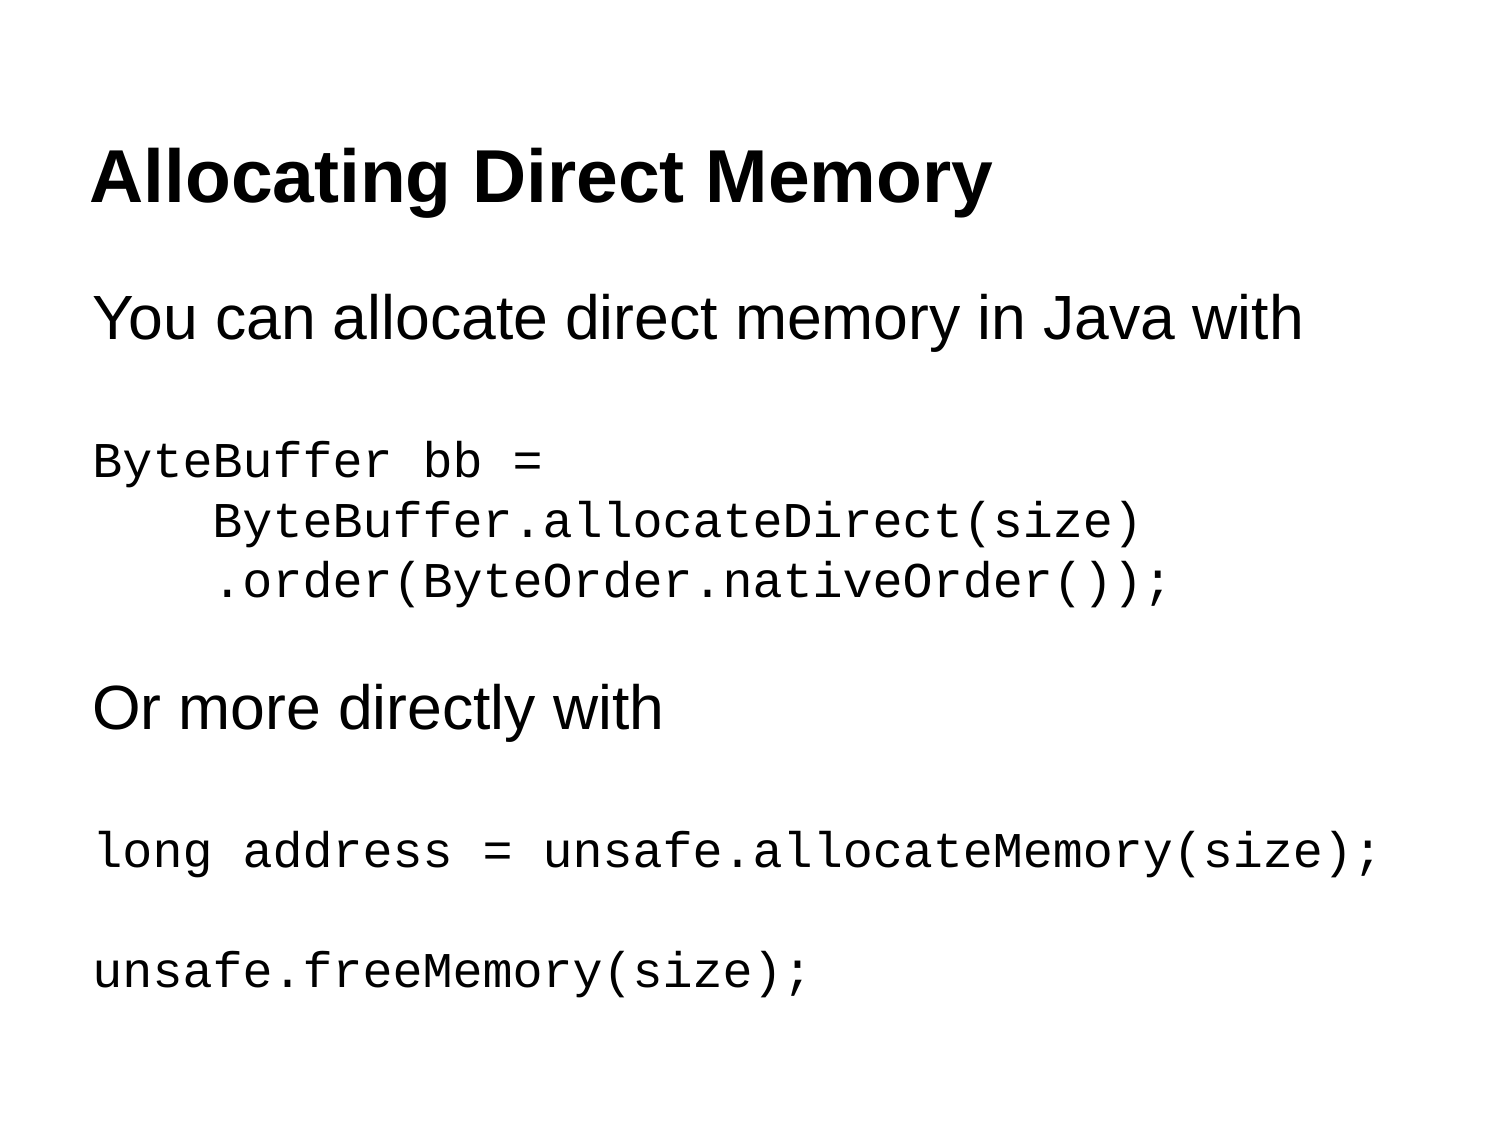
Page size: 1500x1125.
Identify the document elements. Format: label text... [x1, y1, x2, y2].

text_box You can allocate direct memory in Java with ByteBuffer bb = ByteBuffer.allocateDirect(size) .order(ByteOrder.nativeOrder()); Or more directly with long address = unsafe.allocateMemory(size); unsafe.freeMemory(size); [77, 262, 1425, 1105]
text_box Allocating Direct Memory [74, 45, 1425, 233]
